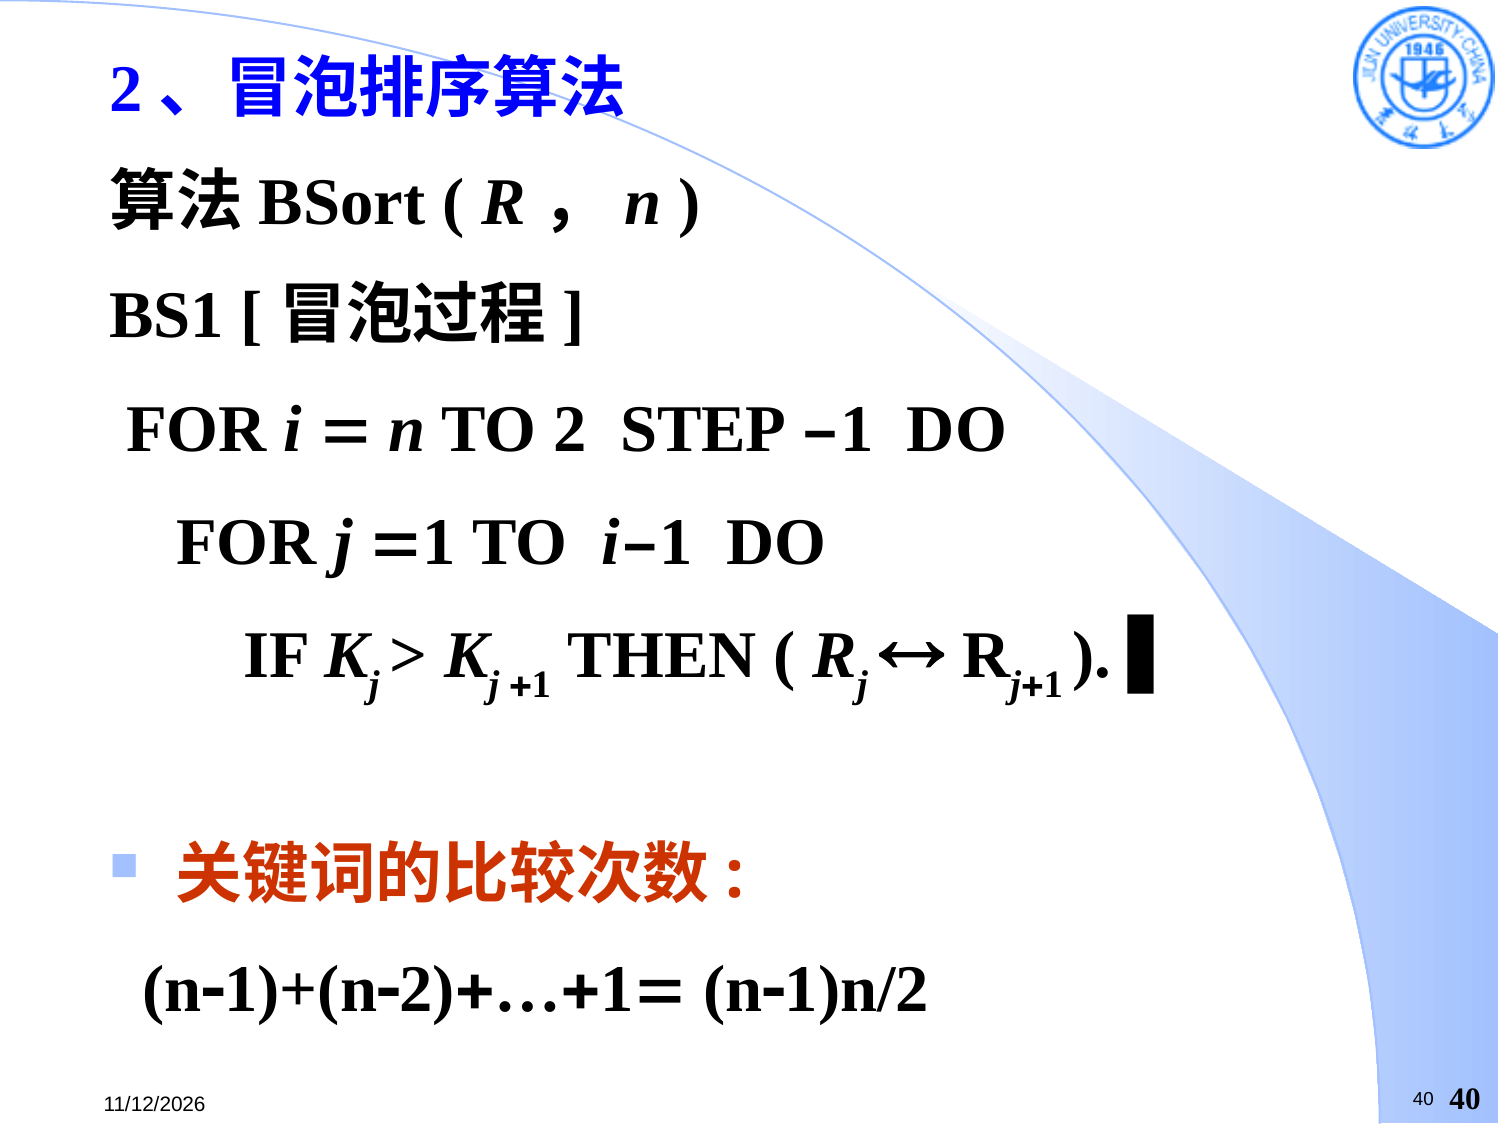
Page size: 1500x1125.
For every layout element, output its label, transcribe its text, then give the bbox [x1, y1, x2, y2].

text_box 40 [1379, 1076, 1500, 1123]
text_box 2、冒泡排序算法 算法BSort ( R，n ) BS1 [冒泡过程] FOR i  n TO 2 STEP –1 DO FOR j 1 TO i–1 DO IF Kj > Kj 1 THEN ( Rj  Rj1 ). ▌ 关键词的比较次数: (n1)+(n2)…1 (n1)n/2 [94, 36, 1436, 1032]
picture [1353, 6, 1495, 149]
